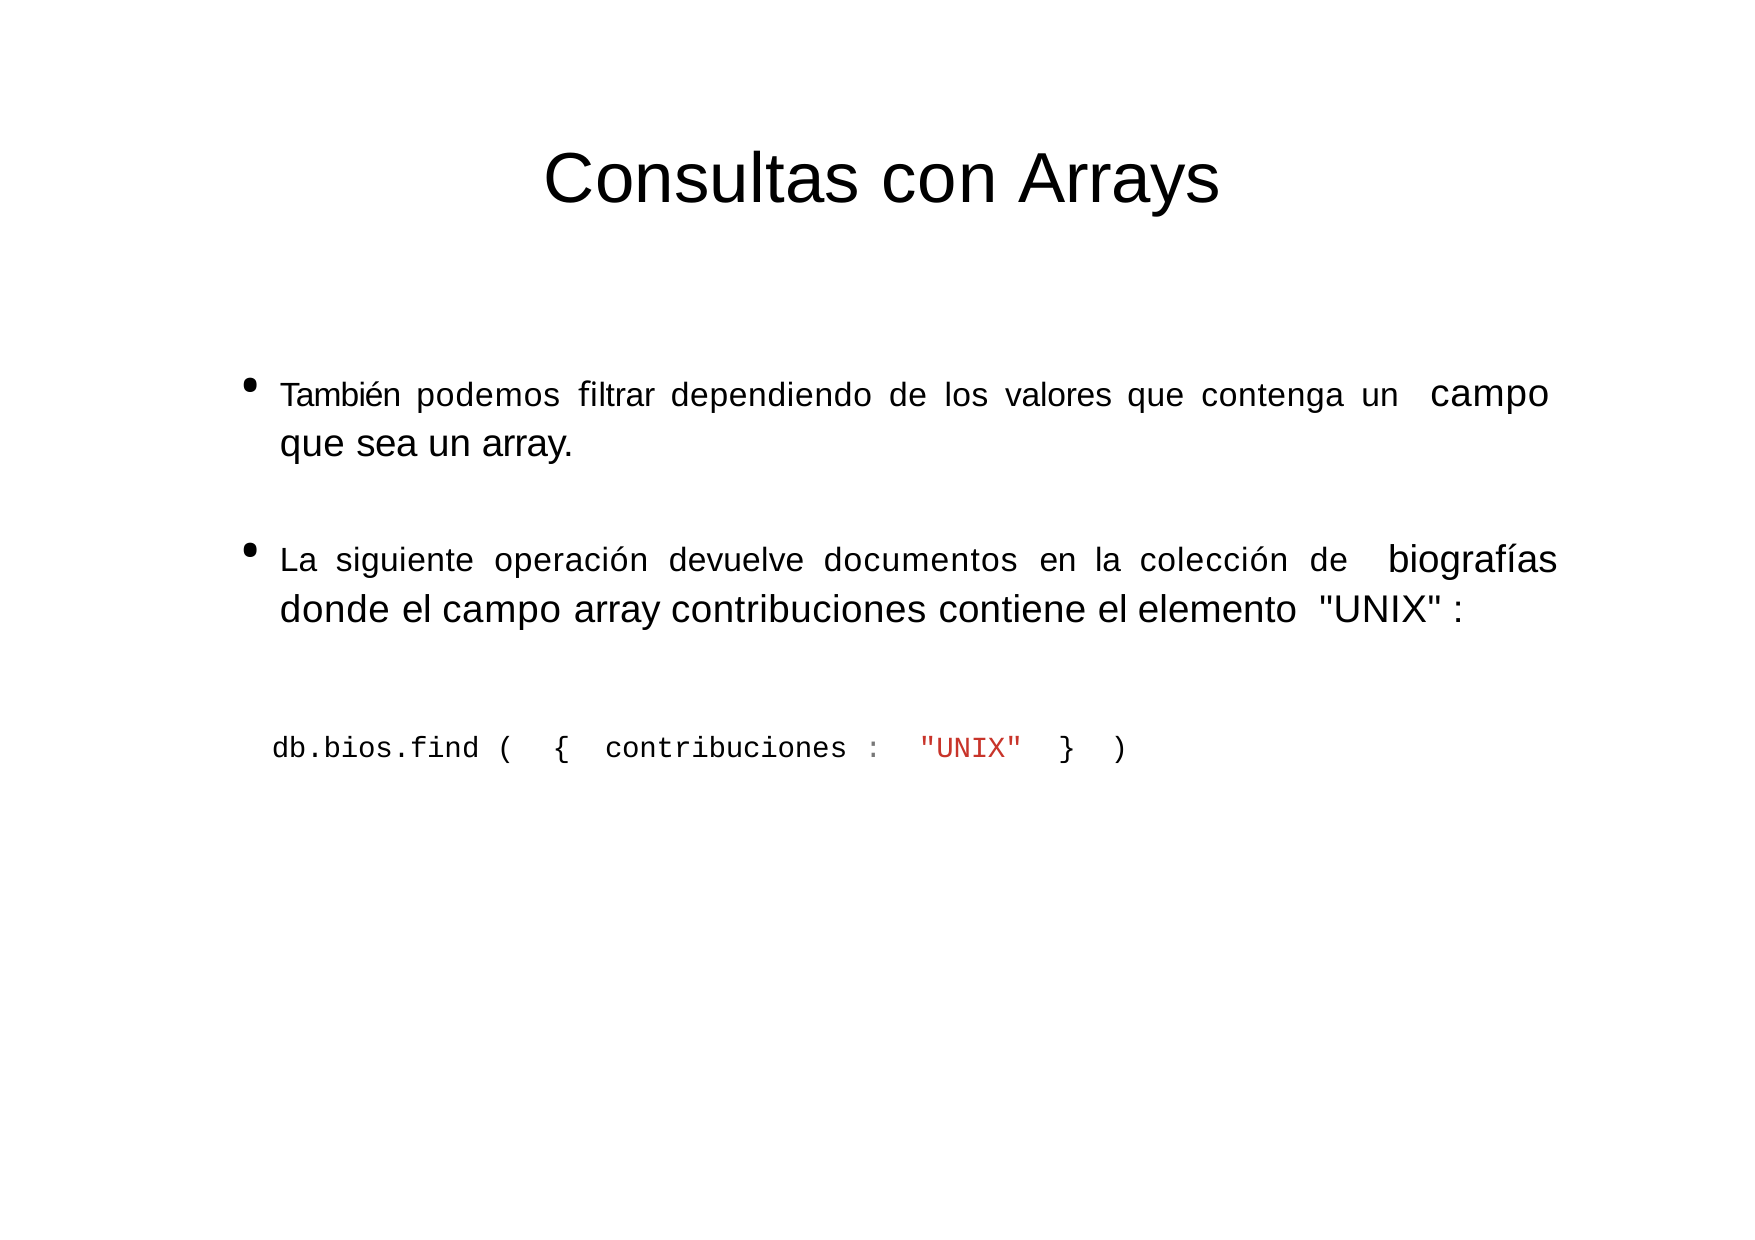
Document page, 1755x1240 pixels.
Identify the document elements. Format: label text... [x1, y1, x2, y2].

title Consultas con Arrays [541, 129, 1225, 339]
text_box db.bios.find ( { contribuciones : "UNIX" } ) [269, 726, 1129, 764]
text_box También podemos ﬁltrar dependiendo de los valores que contenga un campo que sea un array. La siguiente operación devuelve documentos en la colección de biografías donde el campo array contribuciones contiene el elemento "UNIX" : [237, 346, 1559, 630]
